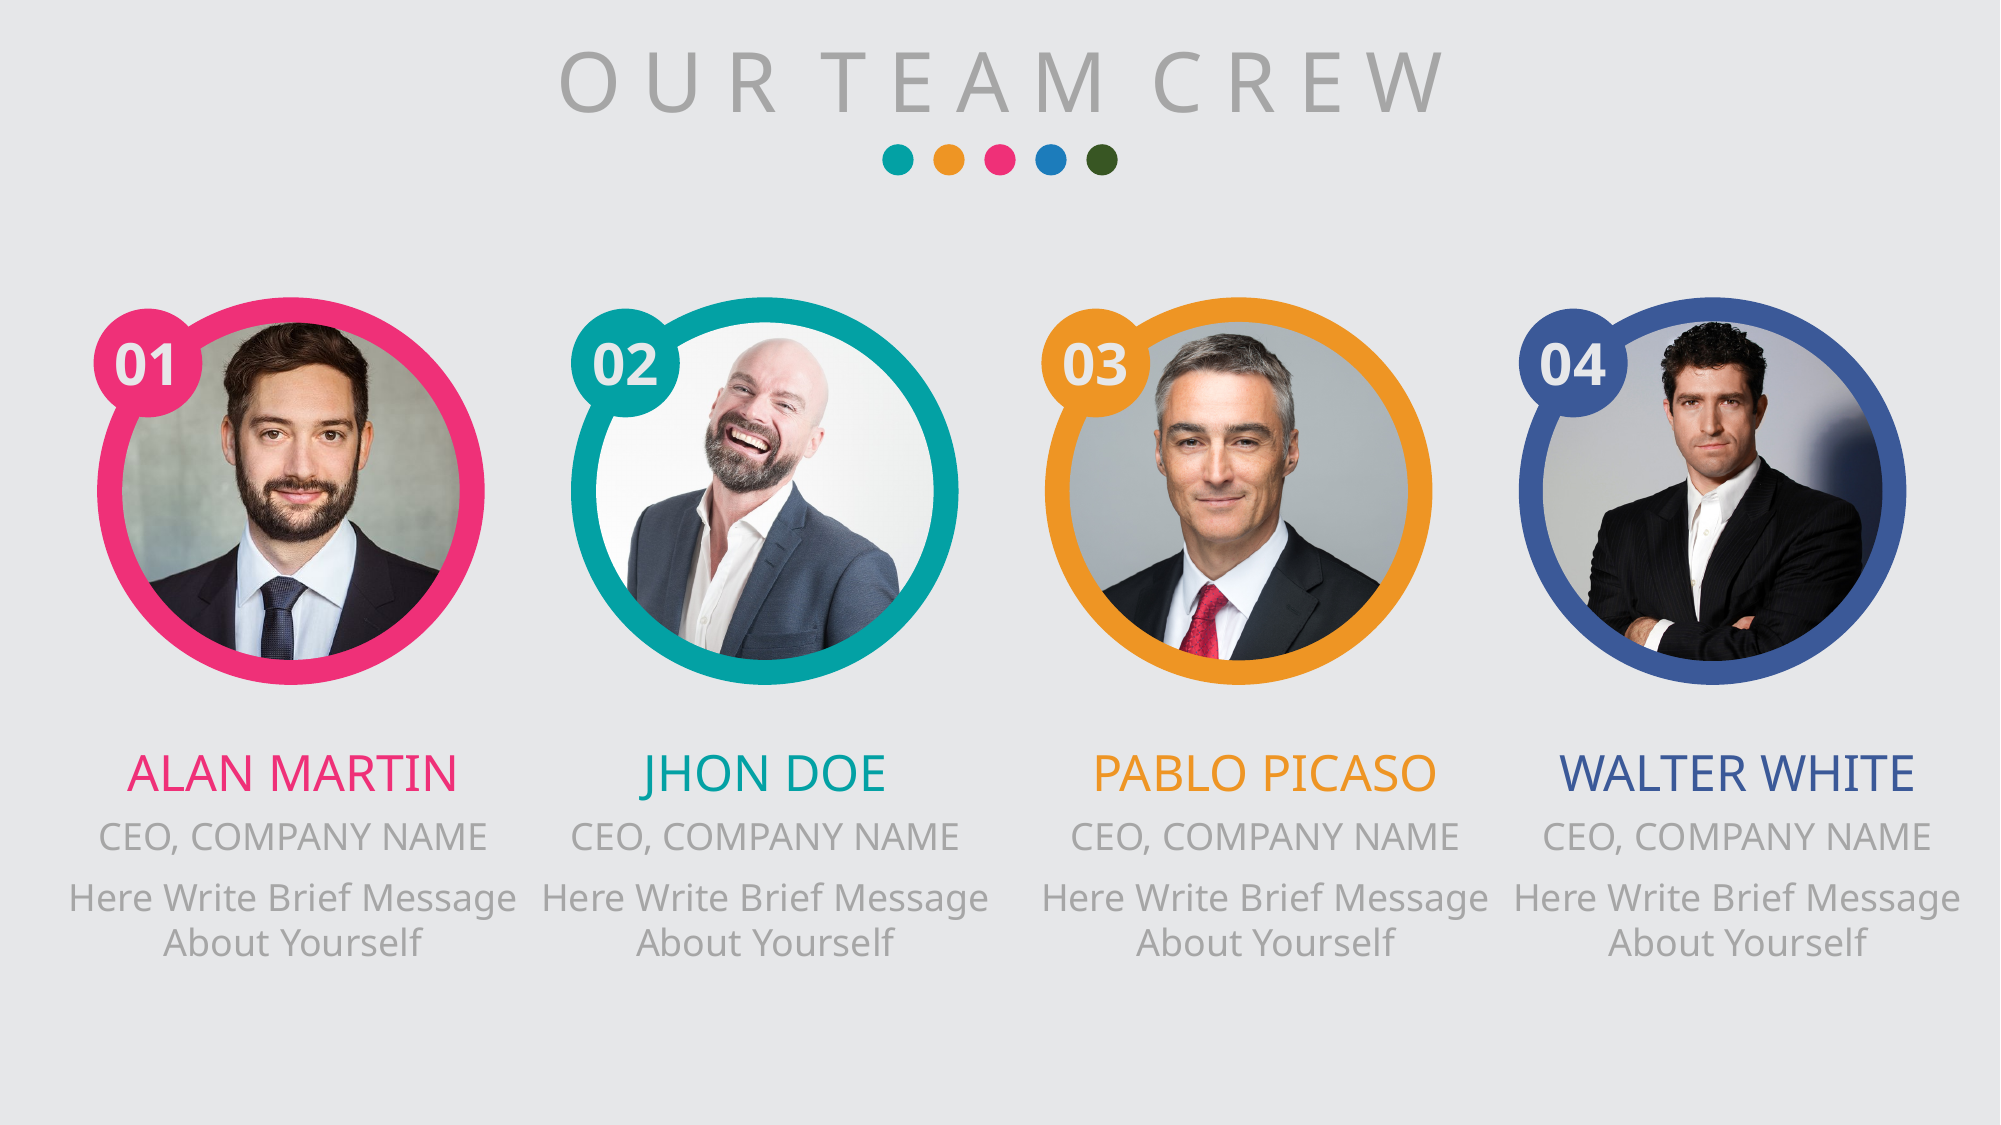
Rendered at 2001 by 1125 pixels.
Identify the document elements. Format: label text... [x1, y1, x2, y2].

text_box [1518, 308, 1628, 418]
text_box O U R T E A M C R E W [402, 21, 1597, 137]
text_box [570, 297, 959, 685]
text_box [515, 733, 1015, 973]
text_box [1487, 733, 1988, 973]
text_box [1041, 308, 1151, 418]
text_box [882, 144, 1118, 176]
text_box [93, 308, 203, 418]
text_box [1015, 733, 1487, 973]
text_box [1518, 297, 1907, 685]
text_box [571, 308, 680, 418]
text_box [97, 297, 485, 685]
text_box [1044, 297, 1433, 685]
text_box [43, 733, 515, 973]
